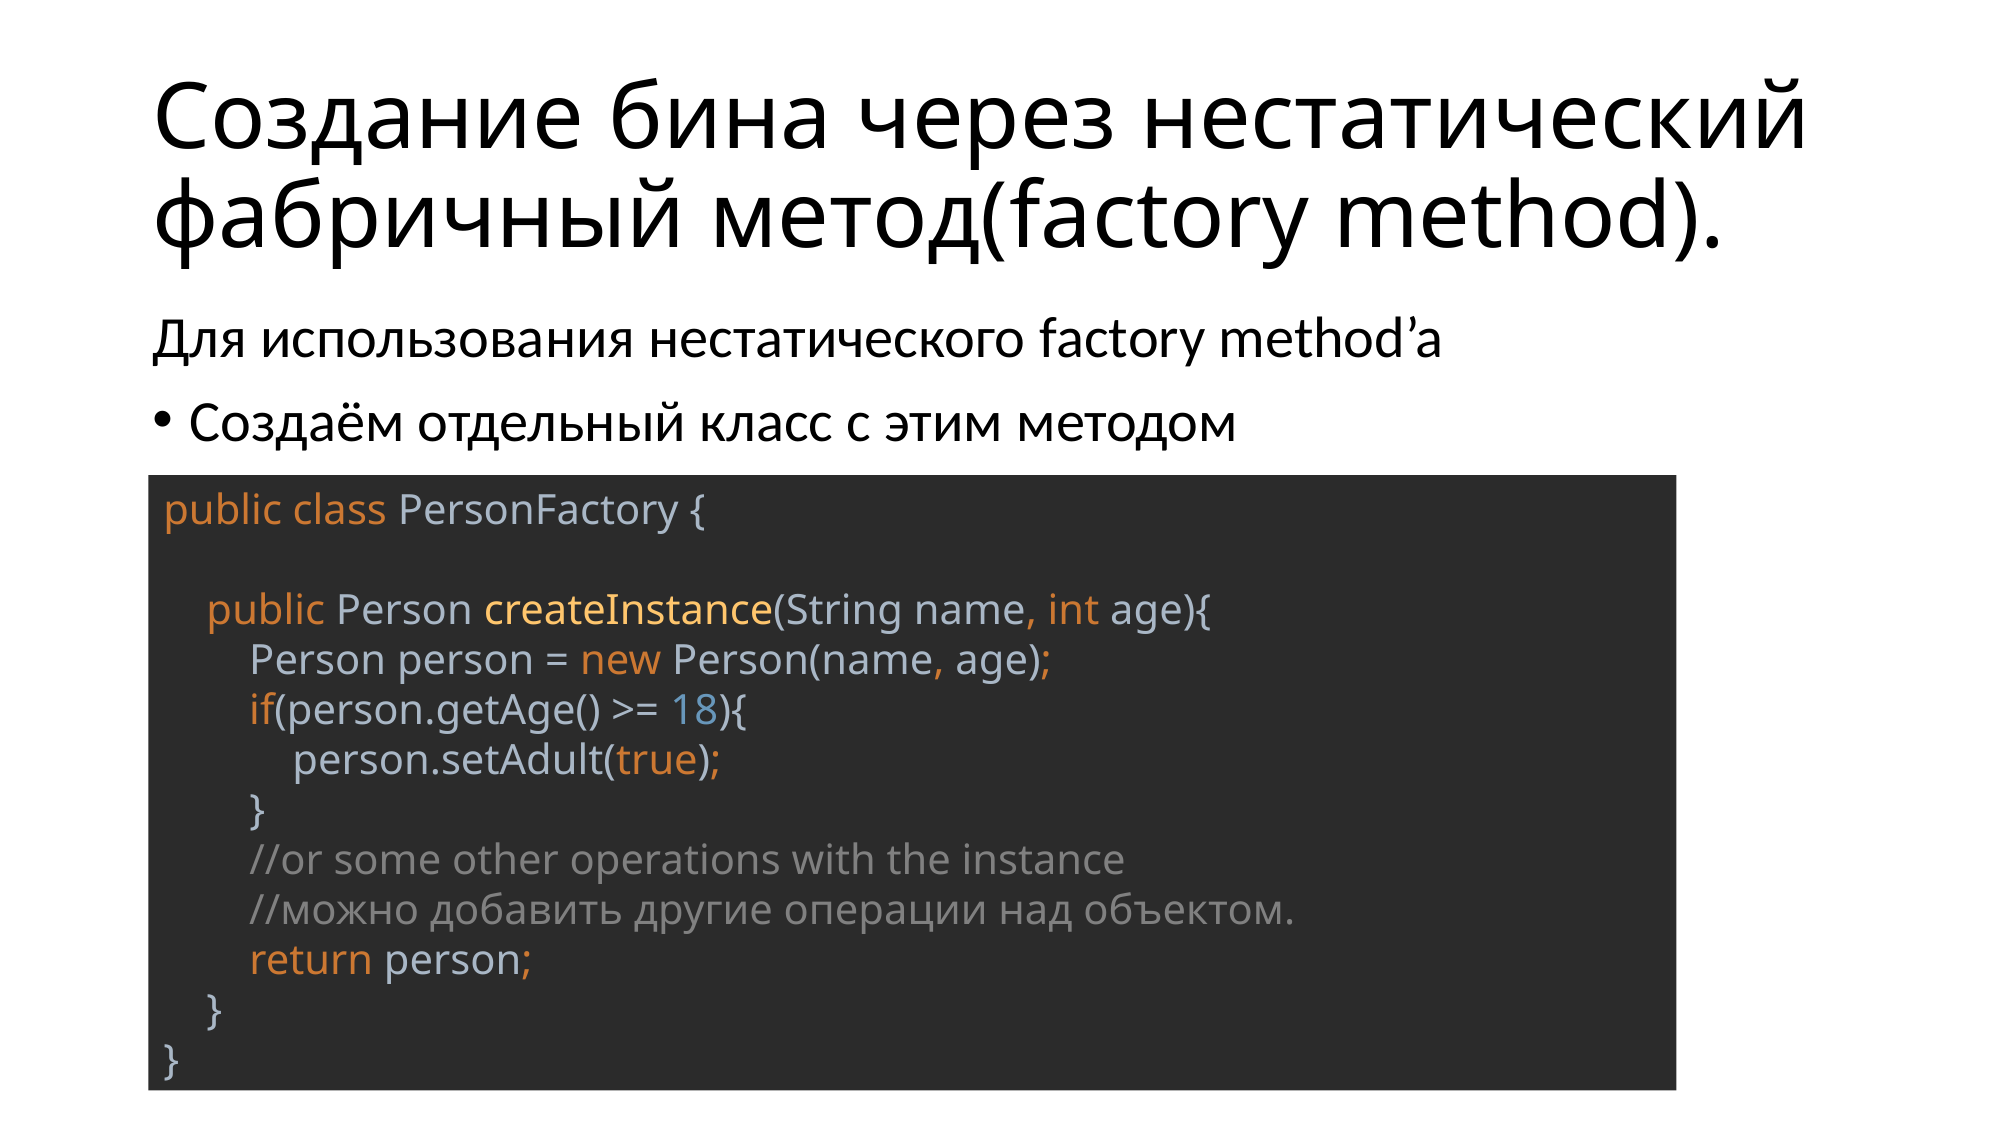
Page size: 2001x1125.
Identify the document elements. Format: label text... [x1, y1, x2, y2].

title Создание бина через нестатический фабричный метод(factory method). [137, 59, 1863, 278]
list Для использования нестатического factory method’a Создаём отдельный класс с этим методом [137, 299, 1863, 1014]
text_box public class PersonFactory { public Person createInstance(String name, int age){ Person person = new Person(name, age); if(person.getAge() >= 18){ person.setAdult(true); } //or some other operations with the instance //можно добавить другие операции над объектом. return person; } } [148, 475, 1677, 1091]
